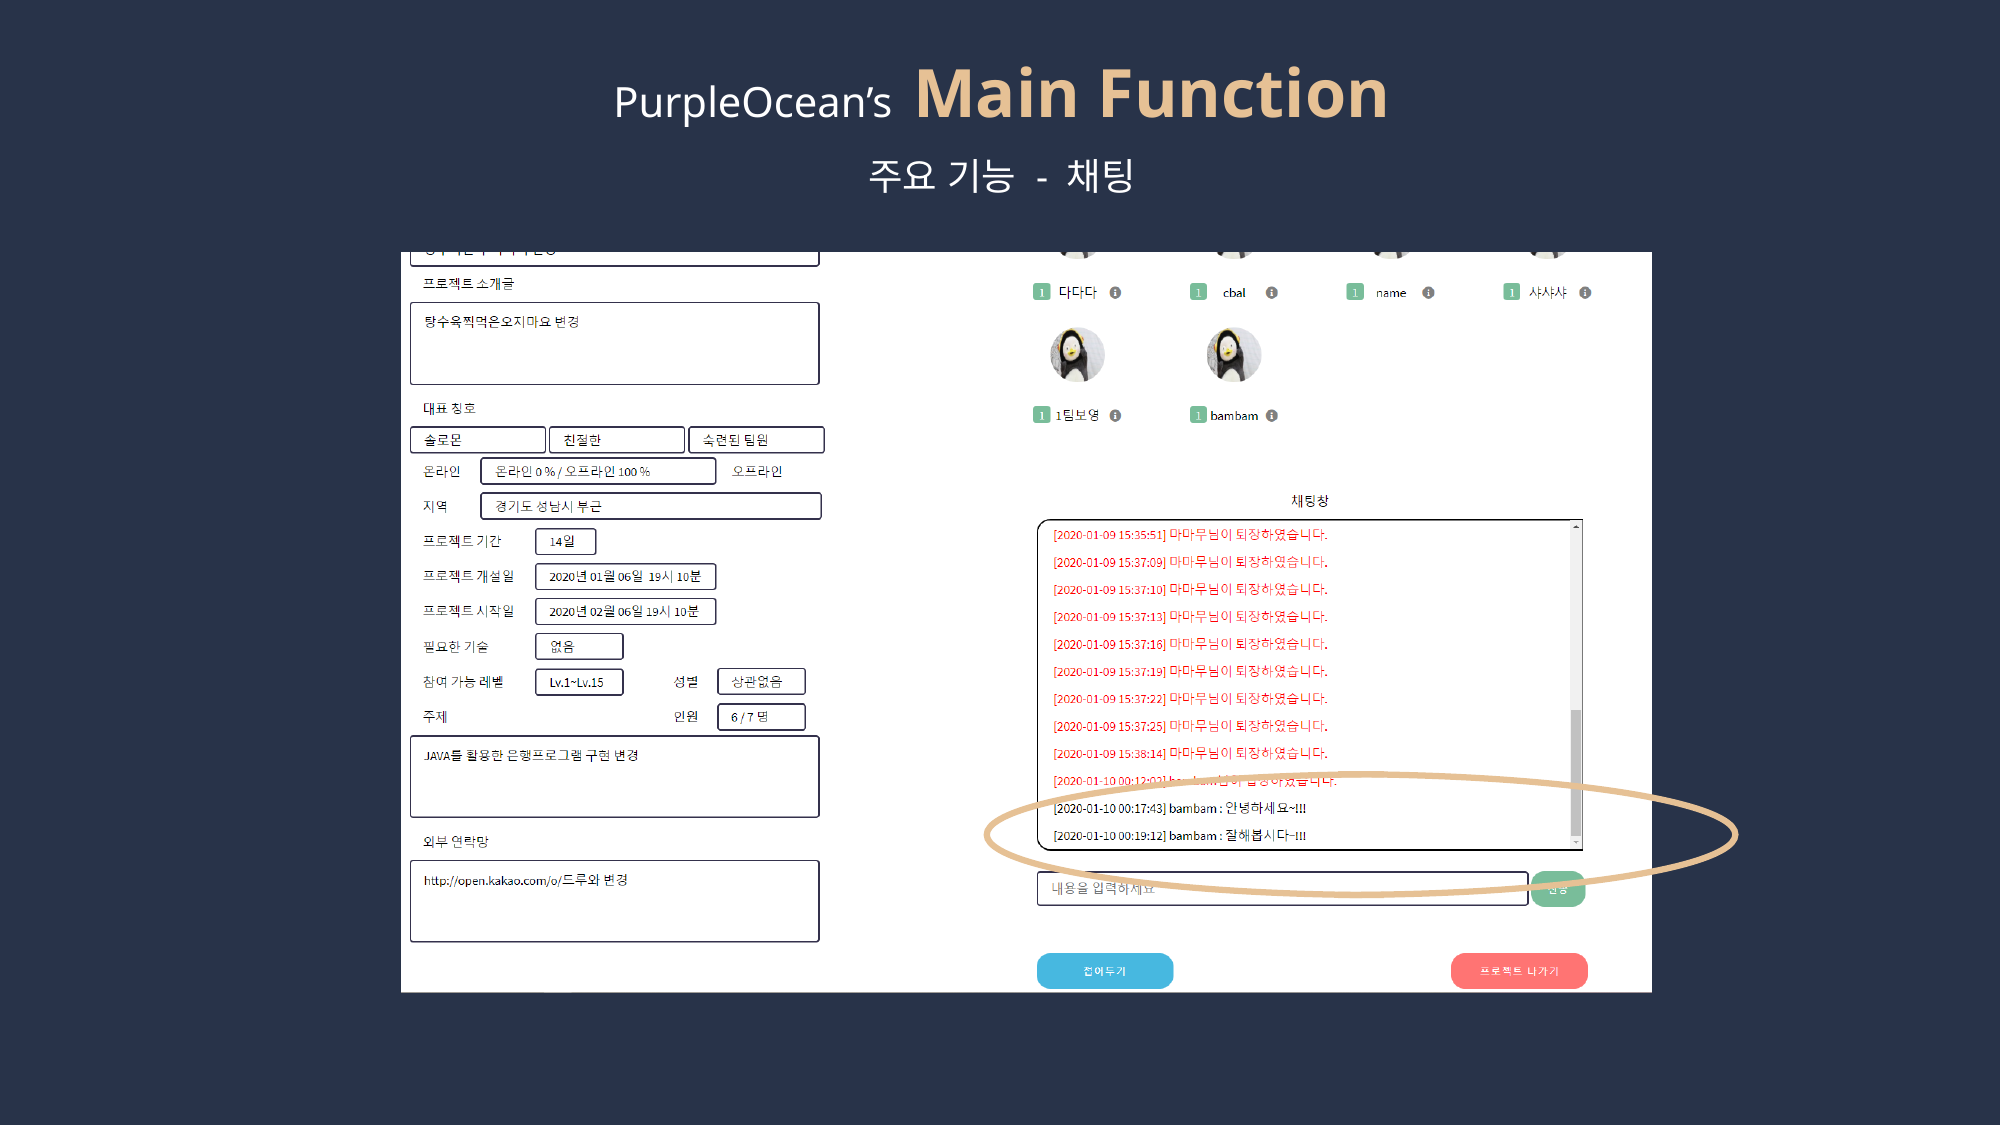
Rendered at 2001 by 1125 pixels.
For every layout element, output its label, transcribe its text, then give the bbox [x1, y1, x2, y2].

text_box PurpleOcean’s Main Function 주요 기능 - 채팅 [566, 3, 1438, 206]
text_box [1300, 460, 1422, 1125]
picture [401, 252, 1652, 993]
